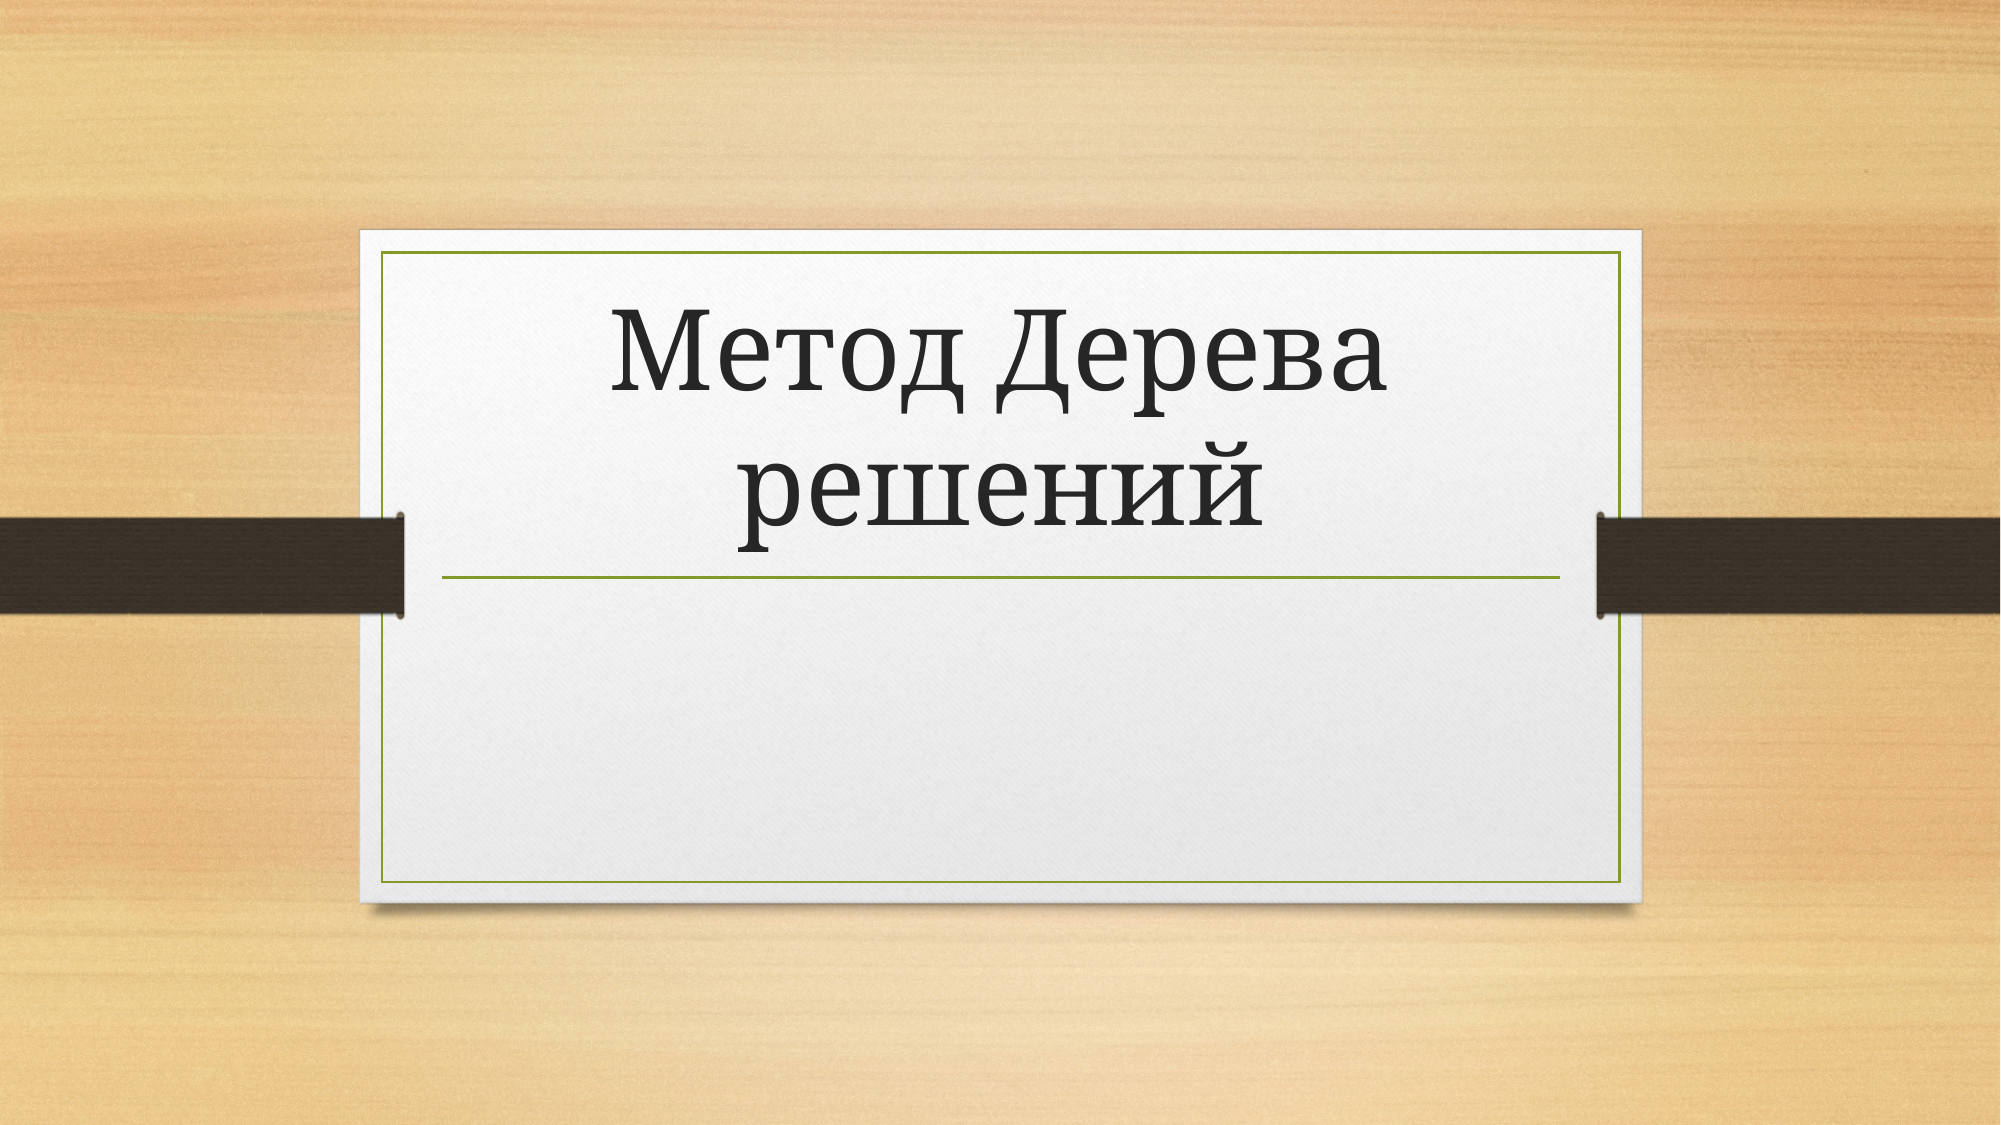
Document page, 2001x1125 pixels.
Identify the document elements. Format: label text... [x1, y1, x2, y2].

title Метод Дерева решений [441, 306, 1560, 556]
picture [0, 0, 2001, 1125]
